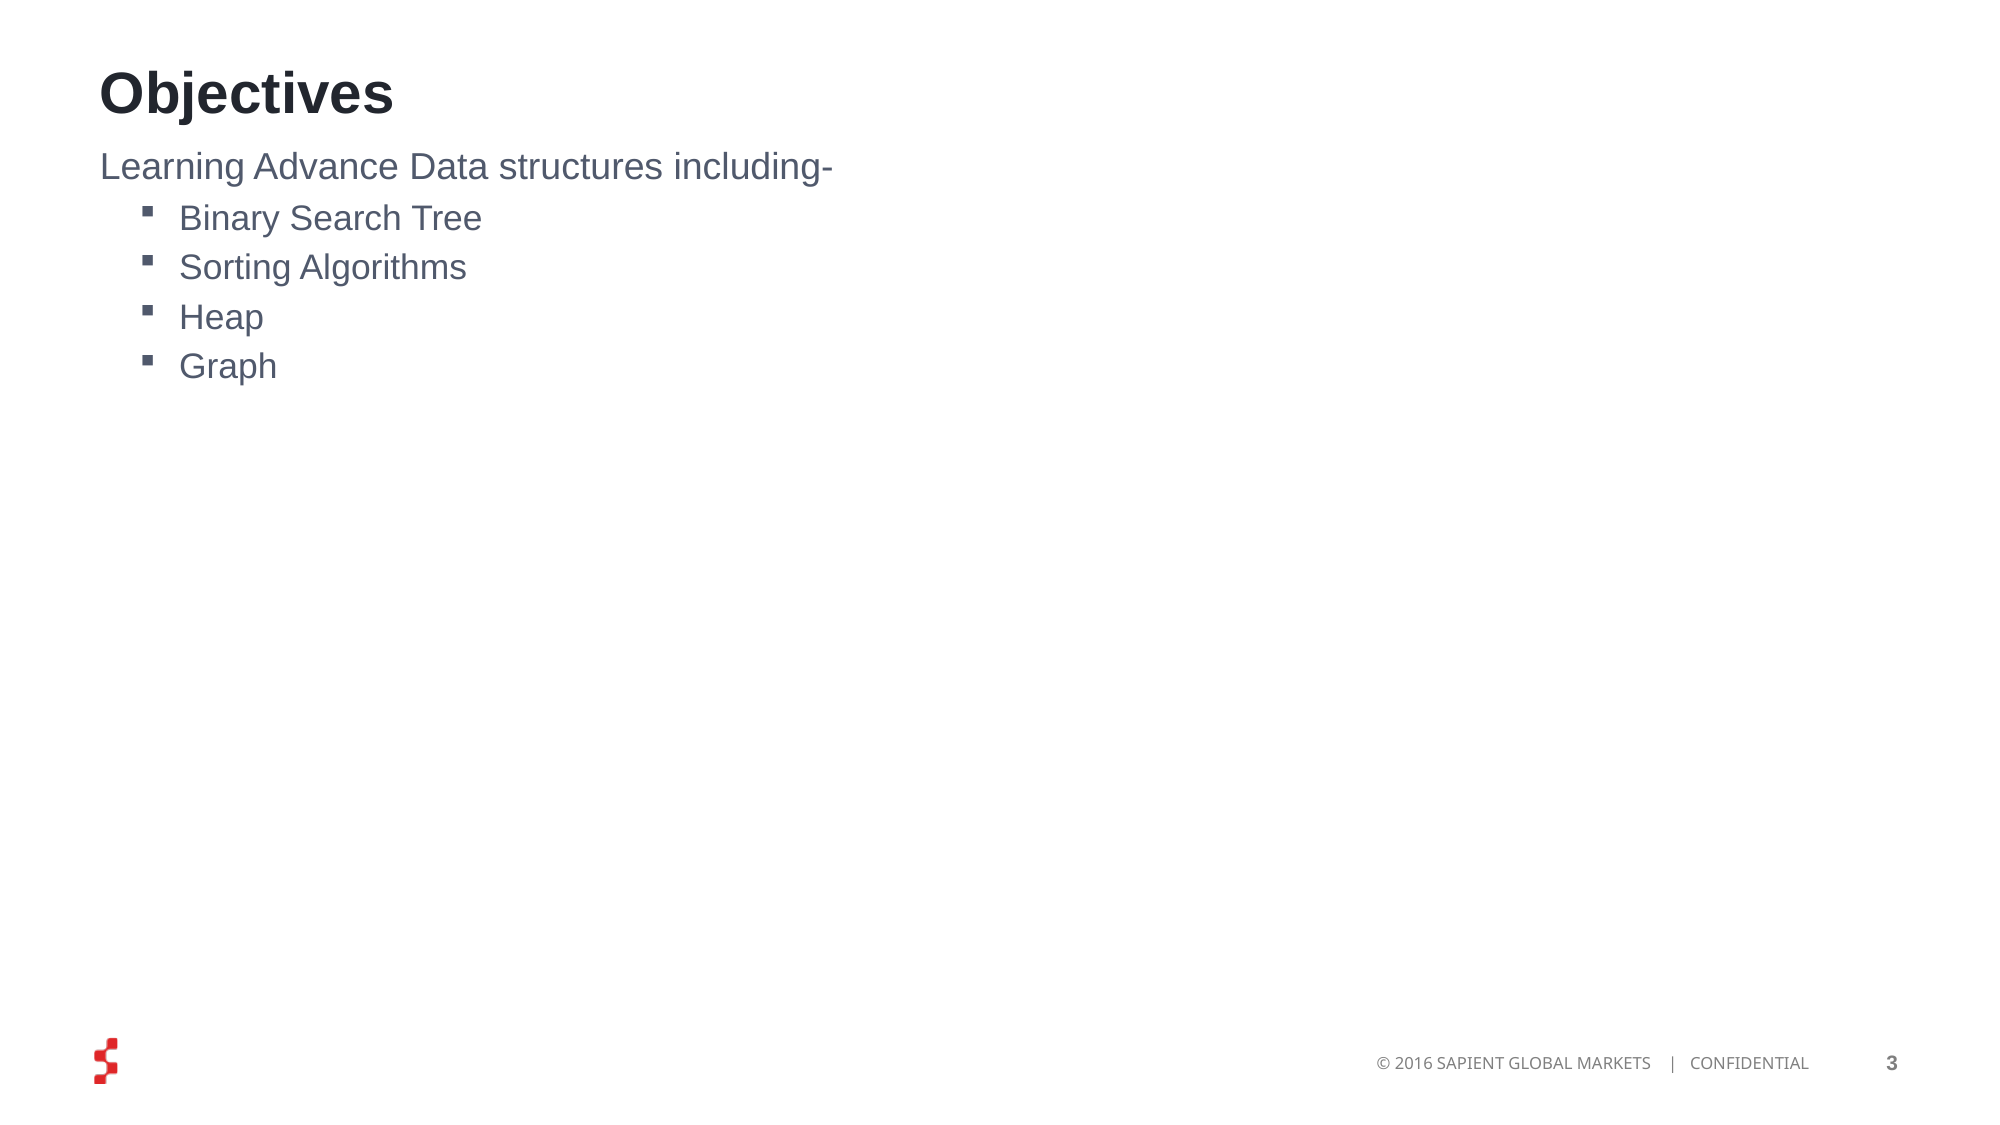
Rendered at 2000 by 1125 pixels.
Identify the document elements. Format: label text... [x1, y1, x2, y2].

title Objectives [99, 47, 1900, 121]
list Learning Advance Data structures including- Binary Search Tree Sorting Algorithms Heap Graph [99, 142, 1900, 968]
